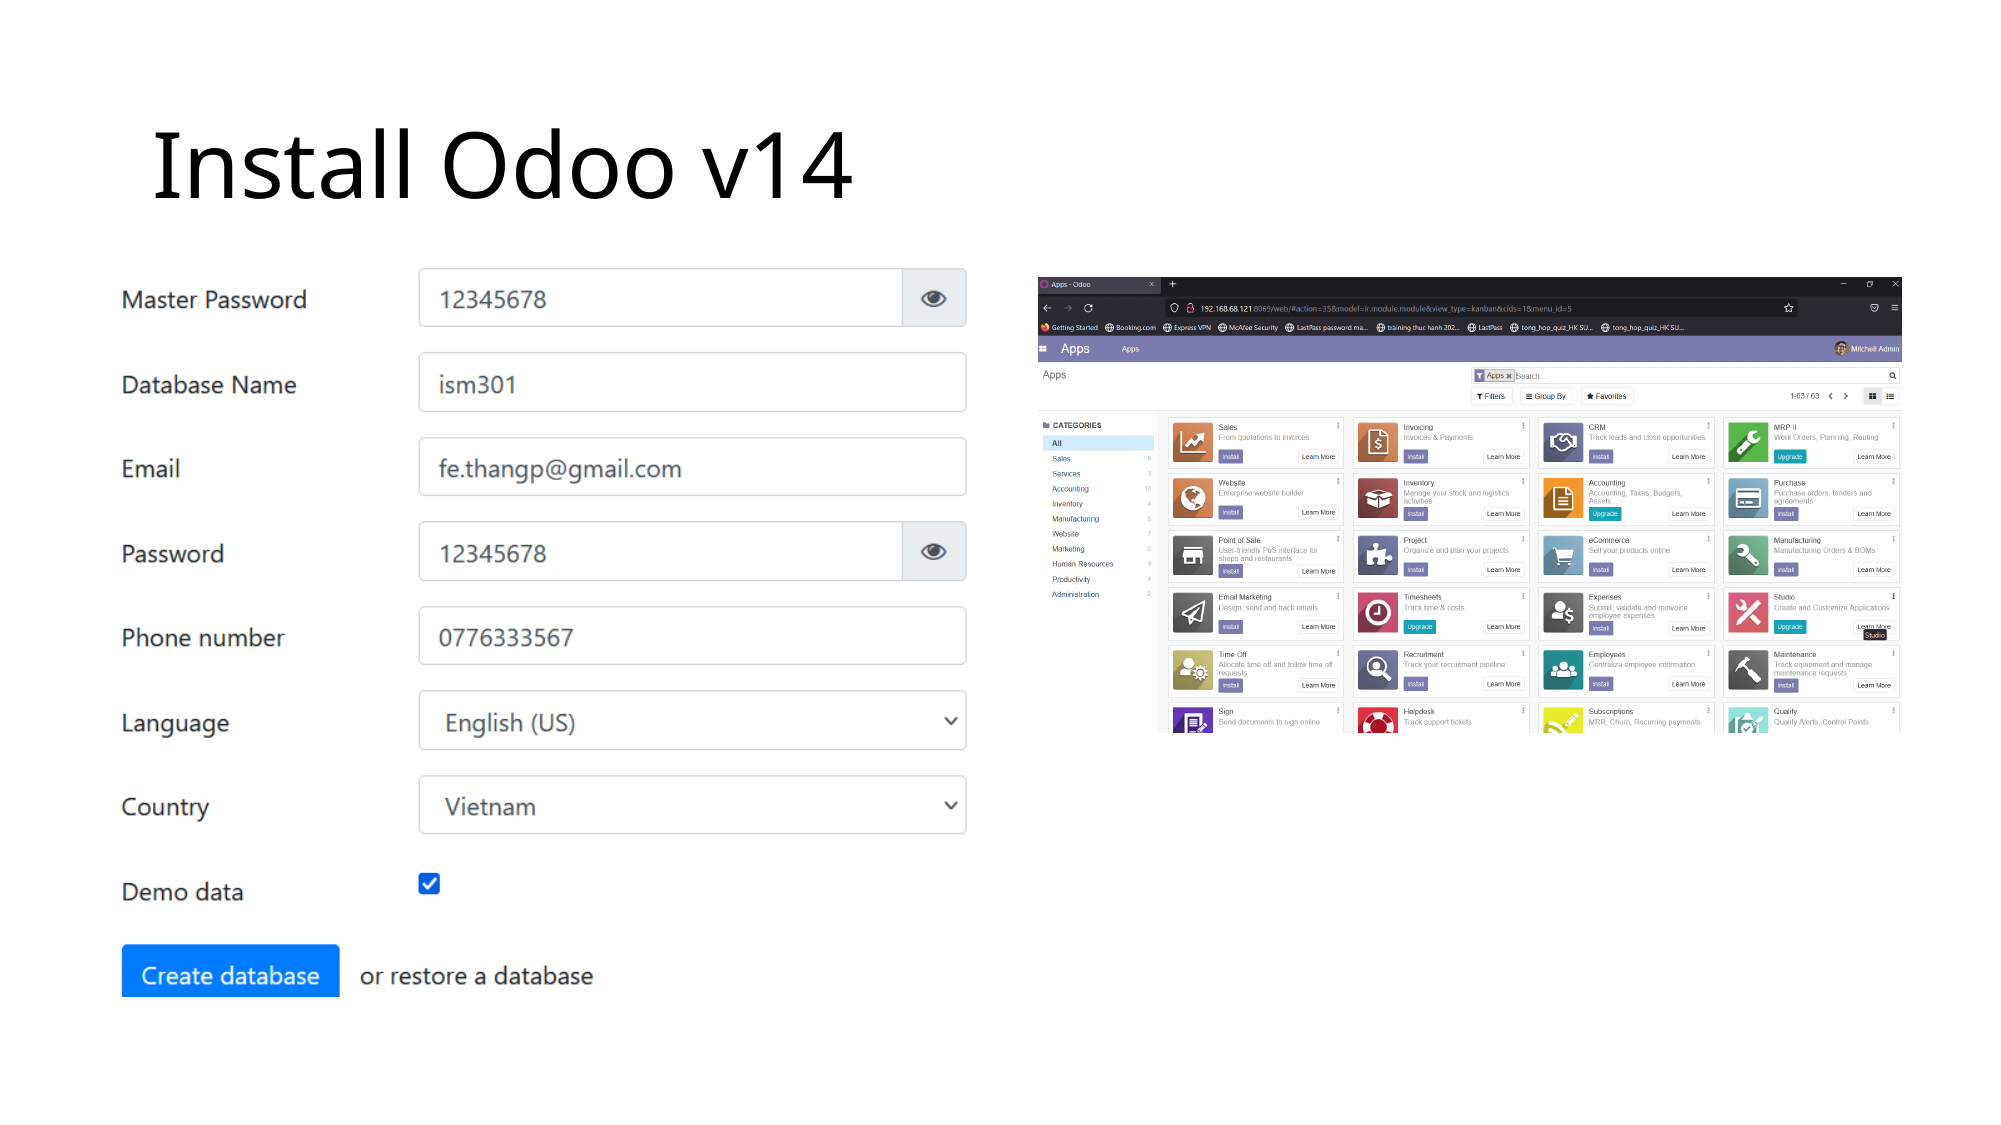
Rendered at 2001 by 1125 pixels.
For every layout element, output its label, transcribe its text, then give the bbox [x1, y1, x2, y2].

title Install Odoo v14 [137, 59, 1863, 278]
picture [1038, 277, 1903, 734]
picture [97, 262, 1017, 997]
